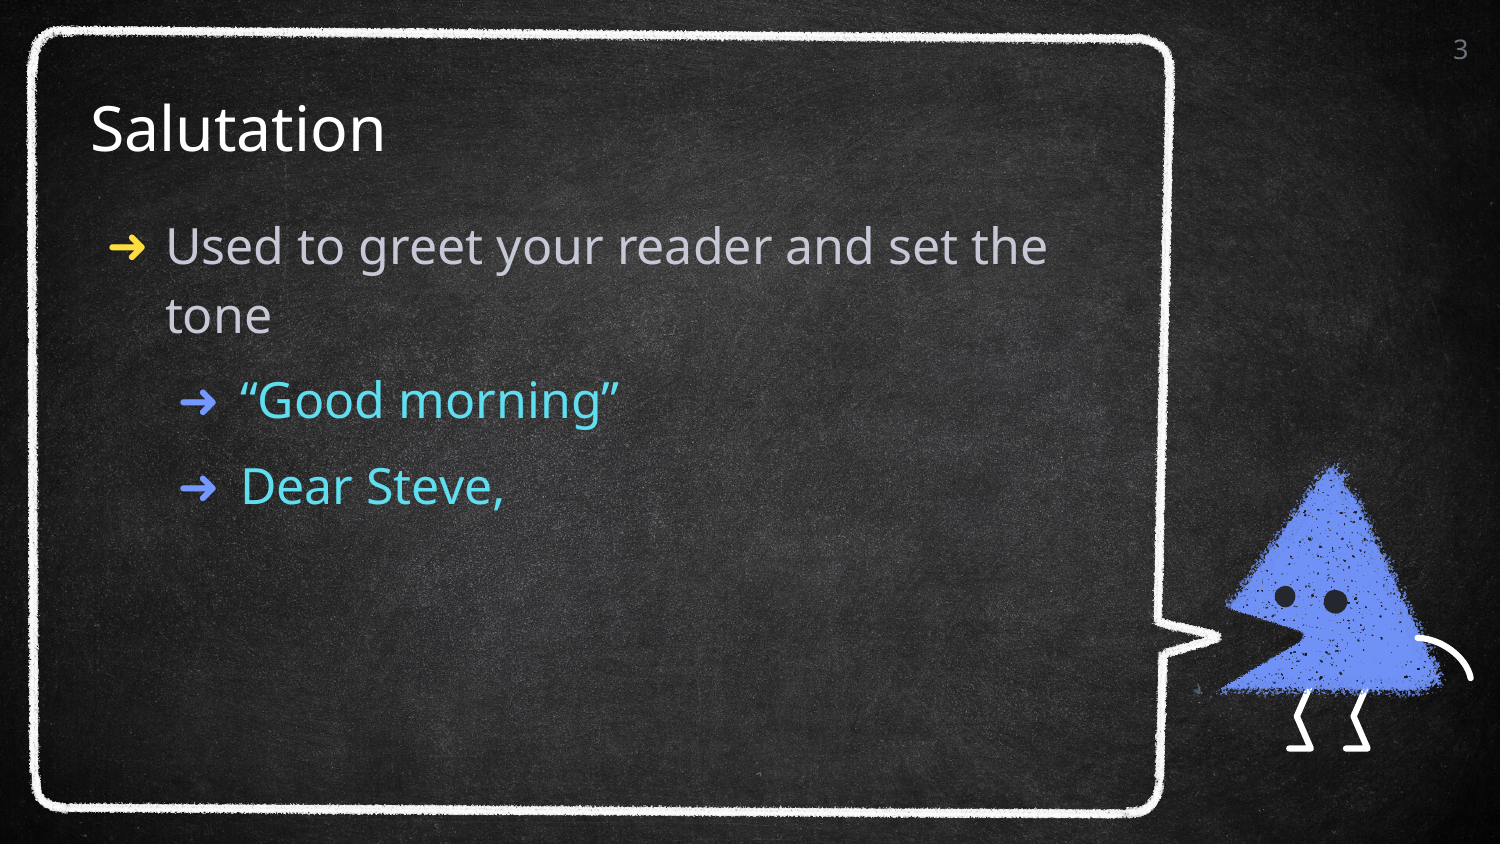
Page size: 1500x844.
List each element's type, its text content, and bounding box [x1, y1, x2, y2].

list Used to greet your reader and set the tone “Good morning” Dear Steve, [89, 205, 1102, 747]
title Salutation [89, 97, 1102, 163]
picture [0, 0, 1500, 844]
slide_number 3 [1378, 32, 1469, 98]
